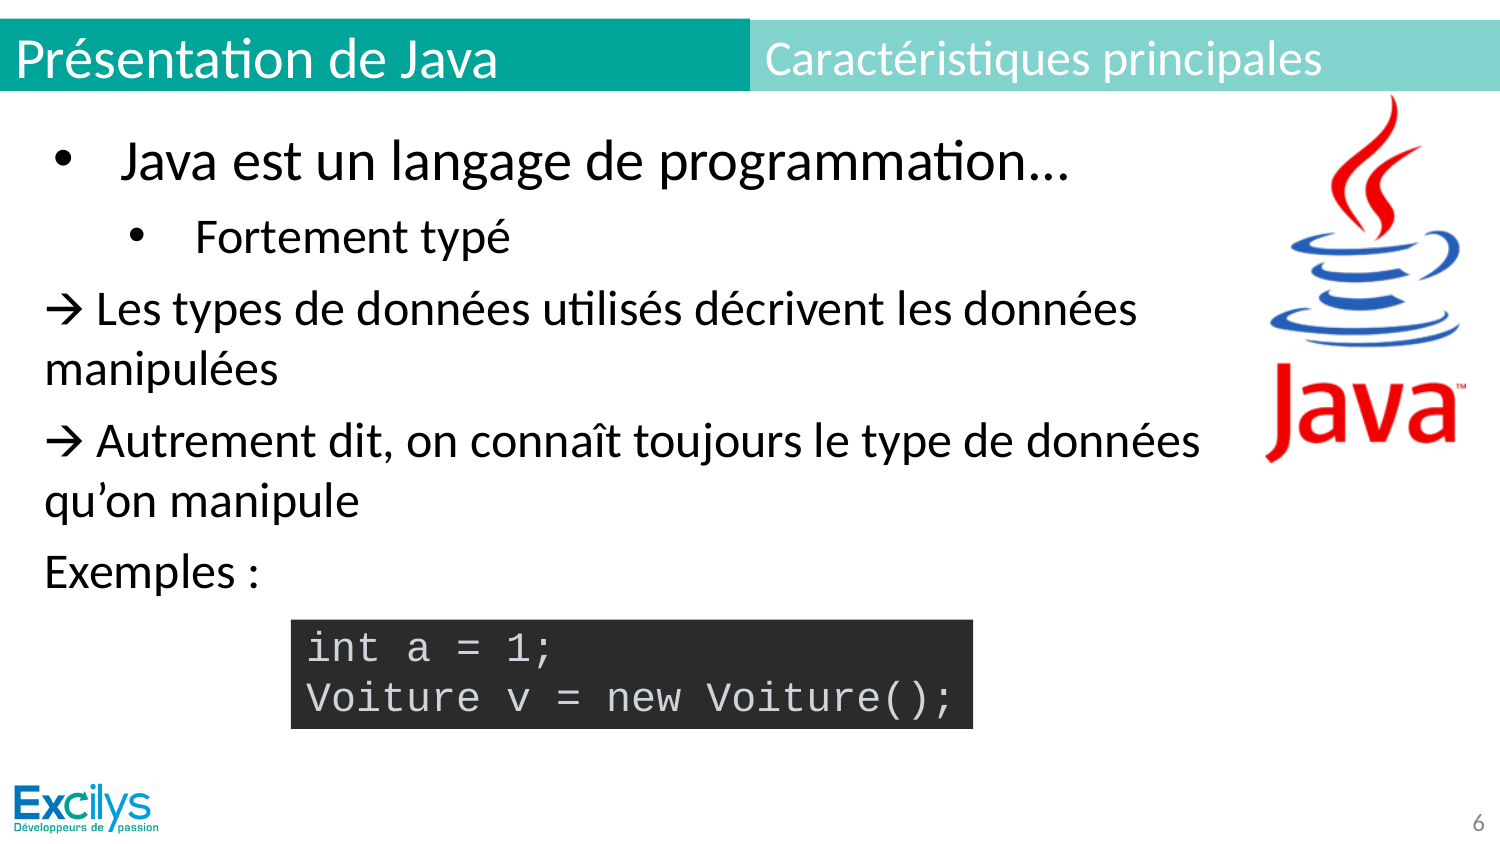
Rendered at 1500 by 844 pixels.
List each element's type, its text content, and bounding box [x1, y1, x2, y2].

picture [11, 764, 160, 844]
slide_number ‹#› [1319, 798, 1500, 844]
text_box int a = 1; Voiture v = new Voiture(); [290, 619, 974, 729]
list Java est un langage de programmation... Fortement typé 🡪 Les types de données utilisés décrivent les données manipulées 🡪 Autrement dit, on connaît toujours le type de données qu’on manipule Exemples : [29, 114, 1256, 800]
picture [112, 800, 120, 810]
title Présentation de Java [0, 18, 750, 92]
picture [1265, 94, 1466, 464]
text_box Caractéristiques principales [749, 20, 1500, 92]
